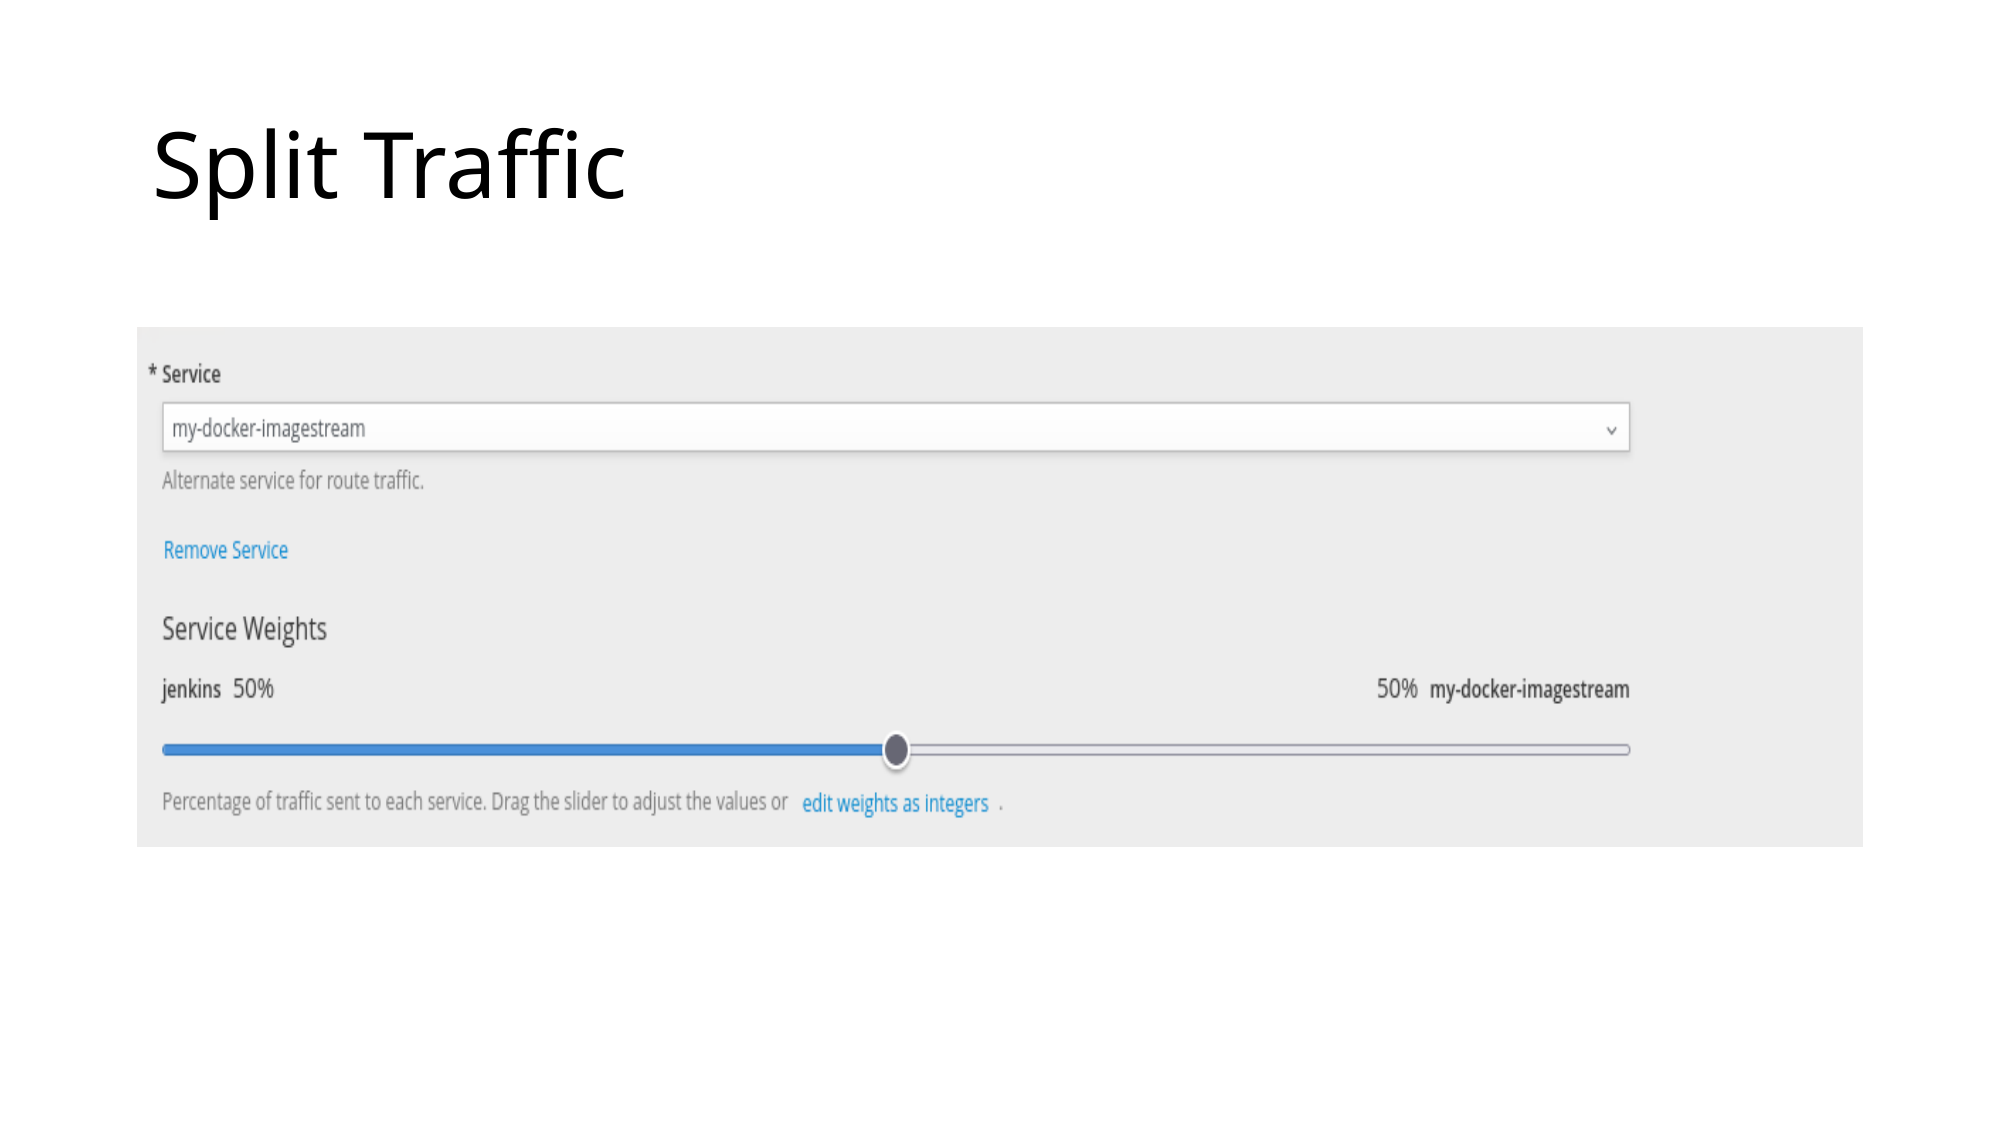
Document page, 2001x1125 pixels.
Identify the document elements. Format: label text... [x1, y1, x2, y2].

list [137, 327, 1863, 847]
title Split Traffic [137, 59, 1863, 278]
